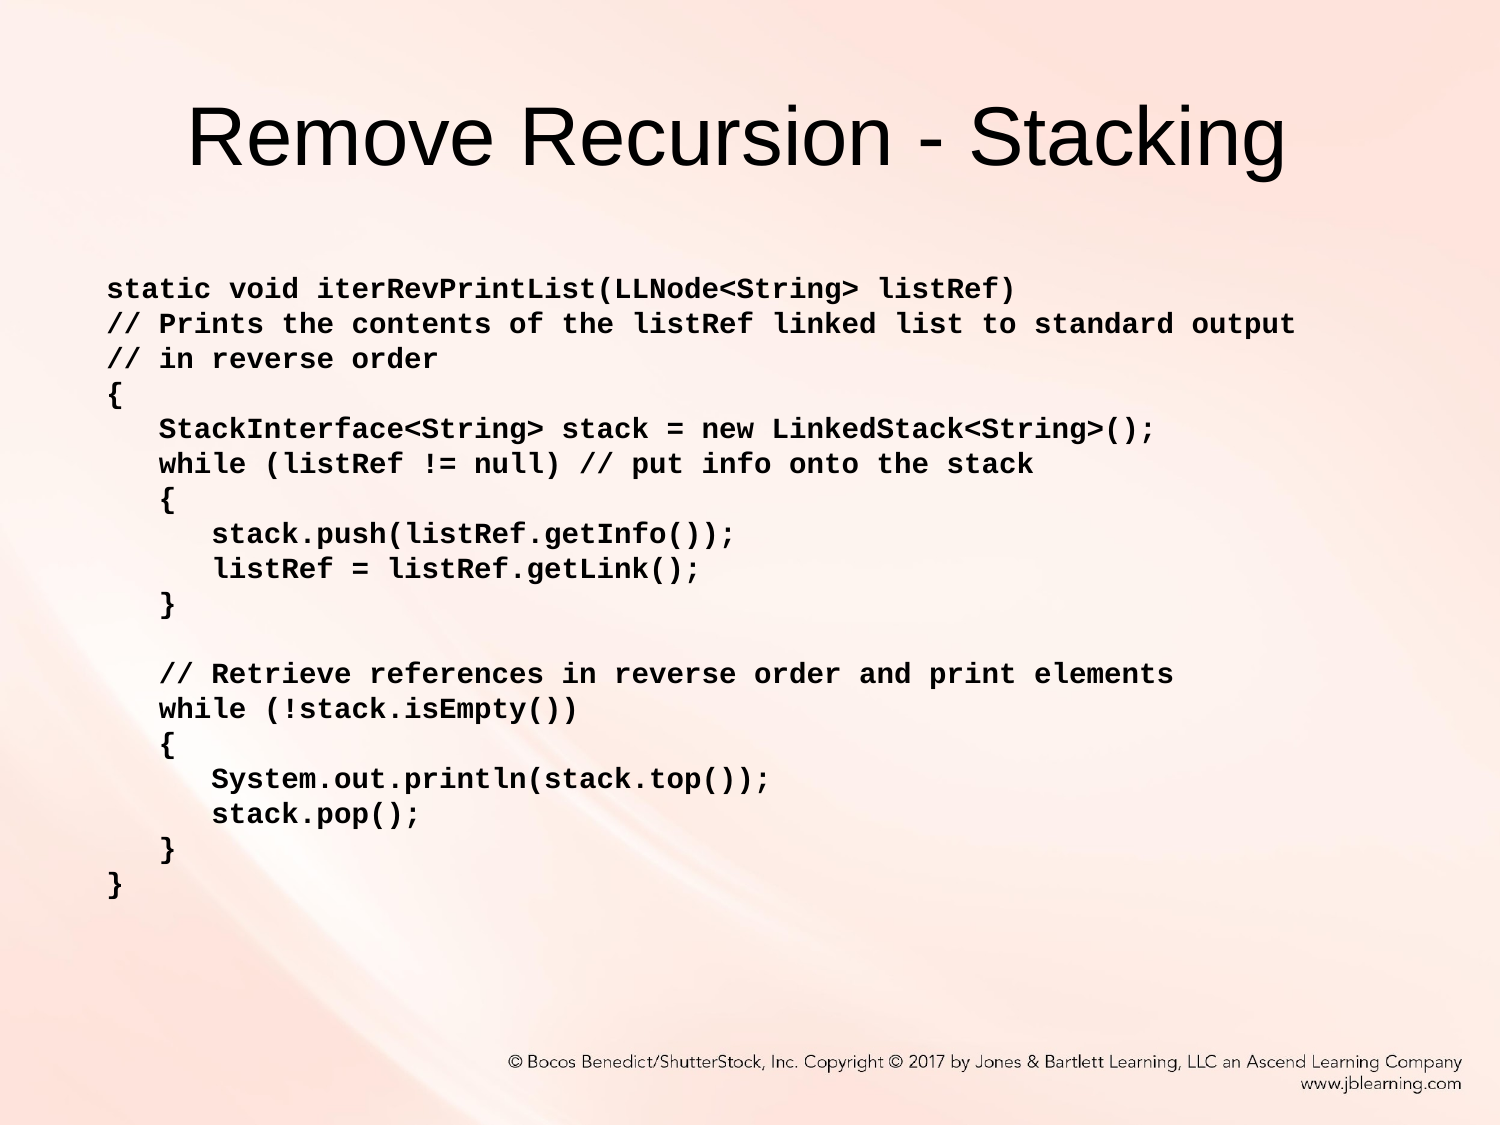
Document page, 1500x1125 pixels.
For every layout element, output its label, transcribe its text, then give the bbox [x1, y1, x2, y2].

text_box Remove Recursion - Stacking [62, 74, 1413, 263]
text_box static void iterRevPrintList(LLNode<String> listRef) // Prints the contents of the listRef linked list to standard output // in reverse order { StackInterface<String> stack = new LinkedStack<String>(); while (listRef != null) // put info onto the stack { stack.push(listRef.getInfo()); listRef = listRef.getLink(); } // Retrieve references in reverse order and print elements while (!stack.isEmpty()) { System.out.println(stack.top()); stack.pop(); } } [91, 263, 1329, 942]
picture [0, 0, 1500, 1125]
